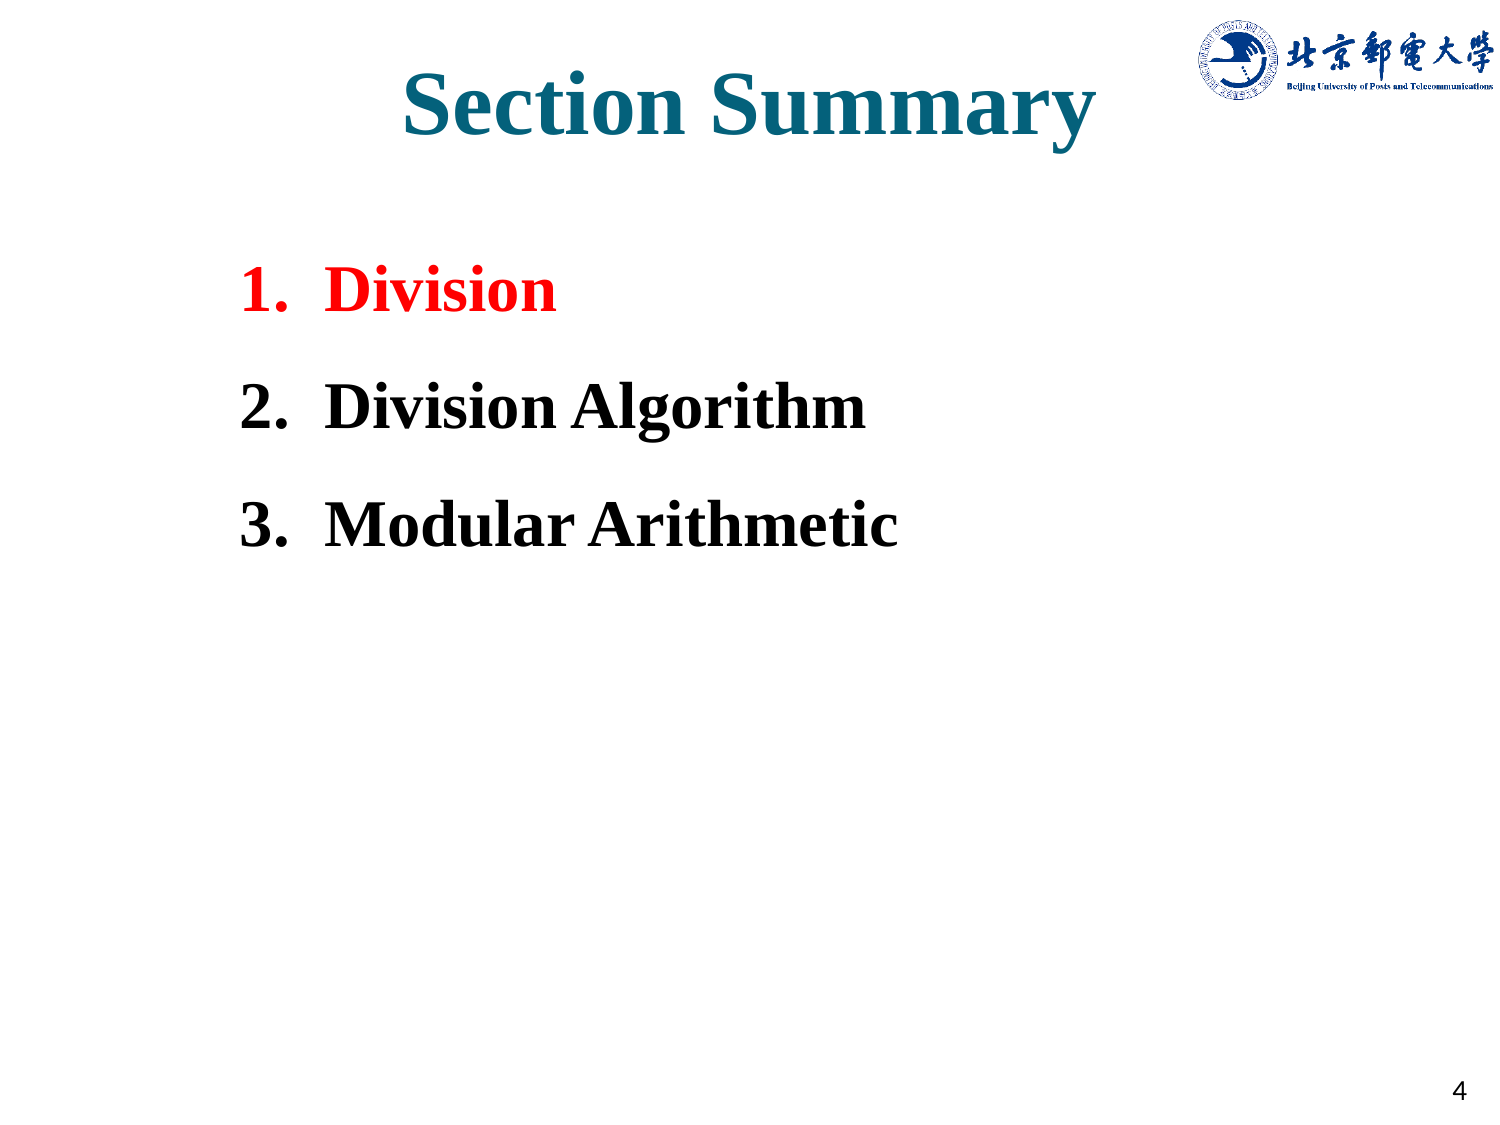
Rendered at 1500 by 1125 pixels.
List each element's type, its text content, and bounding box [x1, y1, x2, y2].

list Division Division Algorithm Modular Arithmetic [225, 237, 1500, 1100]
title Section Summary [0, 0, 1500, 195]
